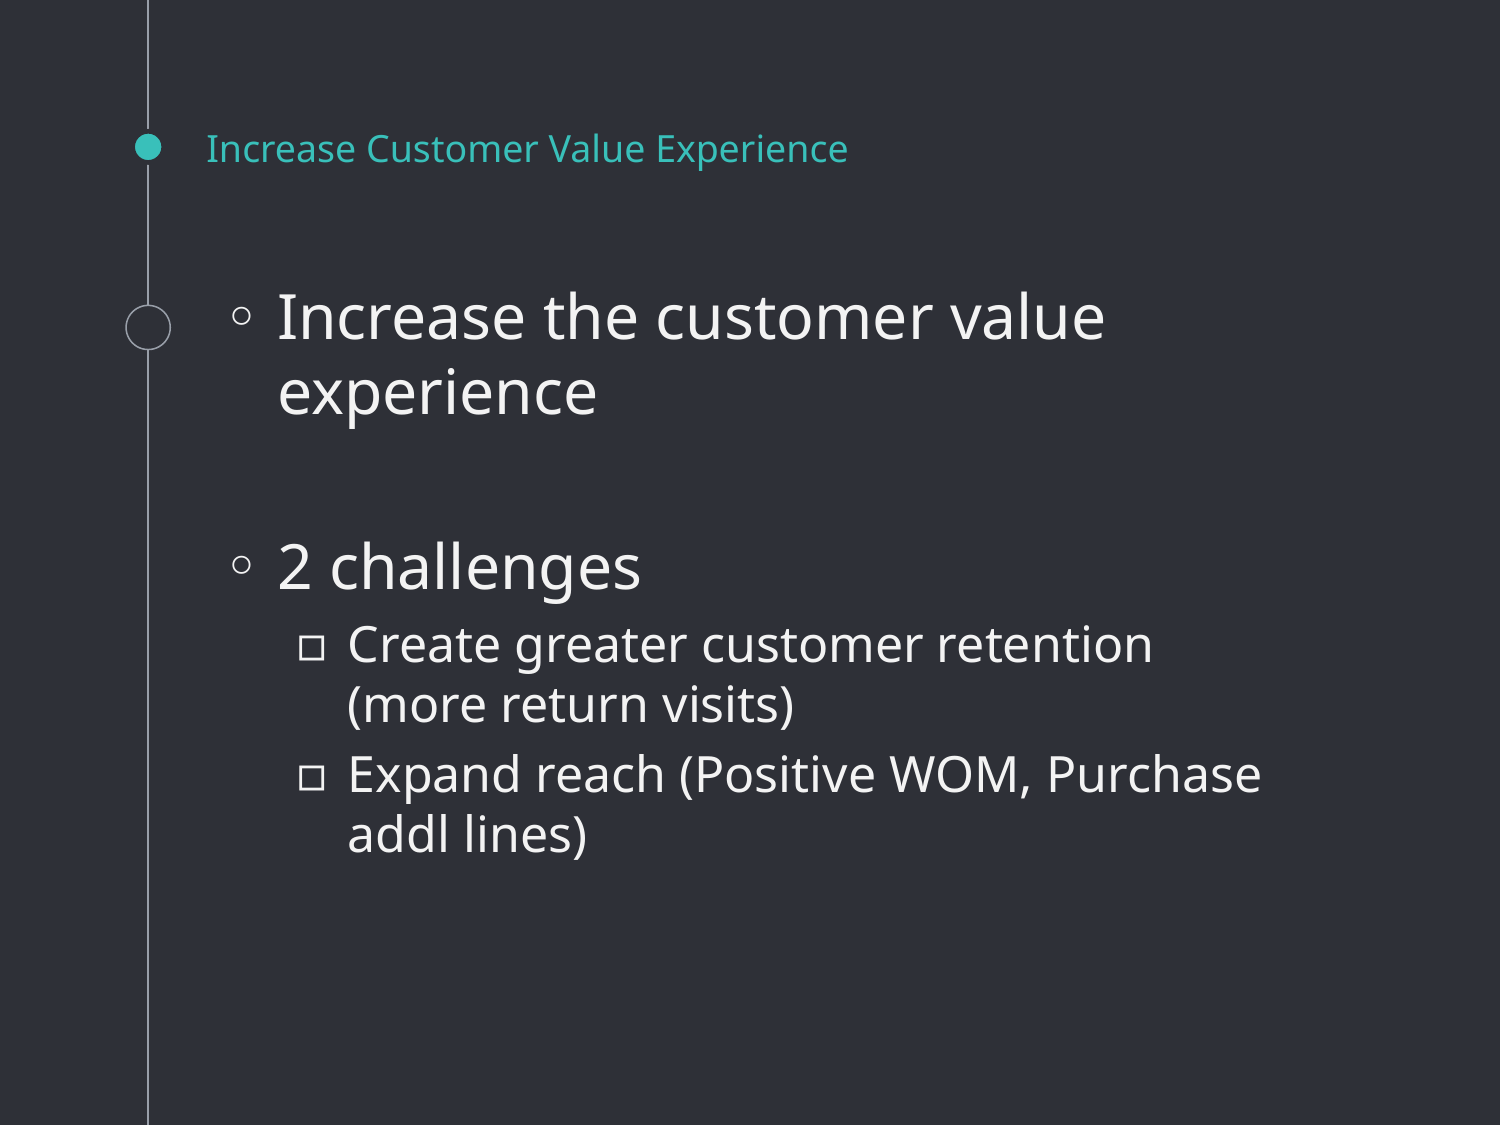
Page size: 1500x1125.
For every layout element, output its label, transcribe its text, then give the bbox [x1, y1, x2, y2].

title Increase Customer Value Experience [191, 109, 1317, 185]
list Increase the customer value experience 2 challenges Create greater customer retention (more return visits) Expand reach (Positive WOM, Purchase addl lines) [191, 262, 1317, 1078]
